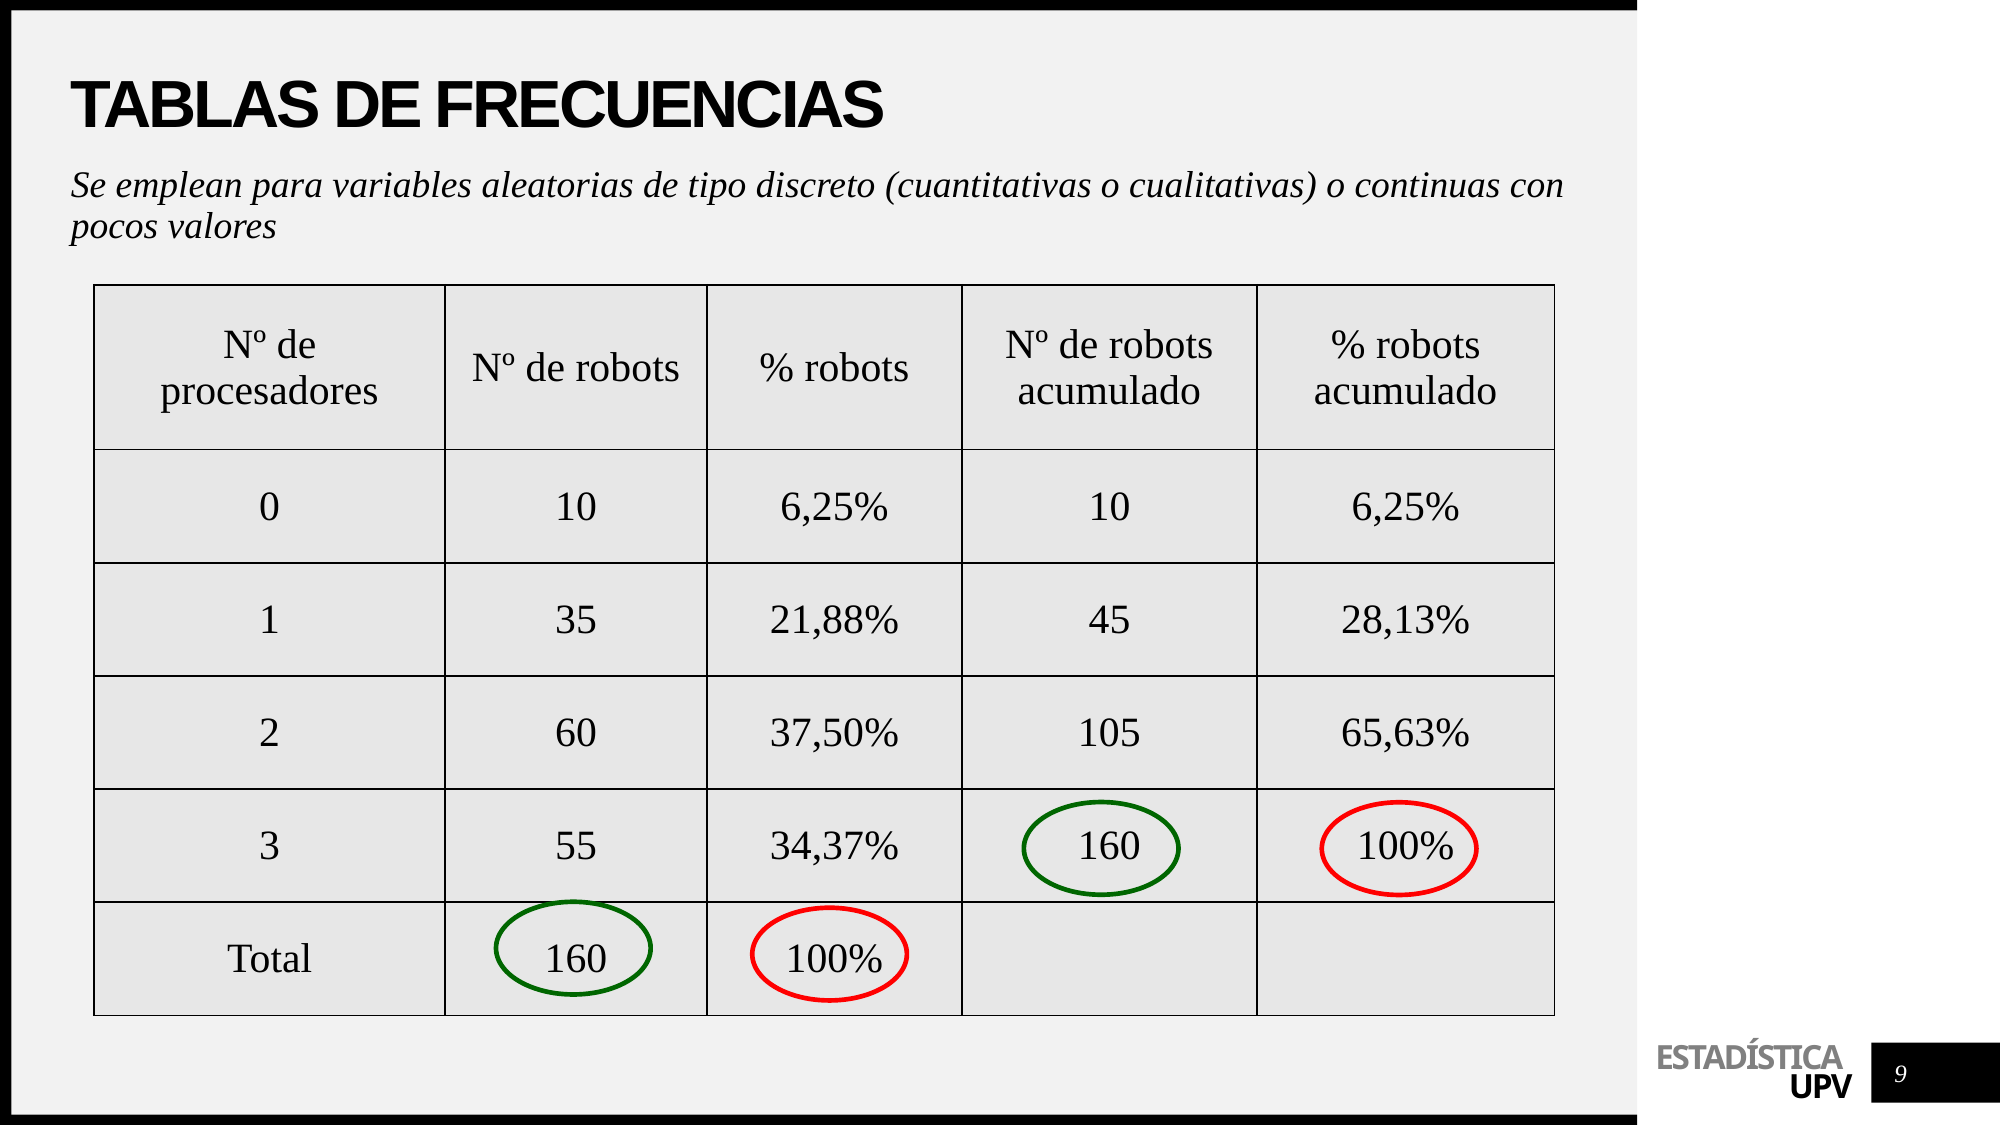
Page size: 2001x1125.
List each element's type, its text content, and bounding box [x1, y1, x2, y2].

table_cell Total [95, 903, 444, 1015]
title Tablas de frecuencias [70, 70, 1580, 142]
table_cell 10 [963, 450, 1256, 562]
table_header % robots acumulado [1258, 286, 1554, 449]
table_header Nº de procesadores [95, 286, 444, 449]
table_header % robots [708, 286, 961, 449]
table_cell 60 [446, 677, 706, 788]
table_cell 2 [95, 677, 444, 788]
table_cell 105 [963, 677, 1256, 788]
table_cell 37,50% [708, 677, 961, 788]
list [70, 248, 1580, 1016]
table_cell 160 [446, 903, 706, 1015]
table_cell 35 [446, 564, 706, 675]
table_cell 100% [708, 903, 961, 1015]
table_cell 100% [1258, 790, 1554, 901]
table_cell 65,63% [1258, 677, 1554, 788]
table_cell 28,13% [1258, 564, 1554, 675]
text_box [752, 907, 907, 1001]
table_cell 1 [95, 564, 444, 675]
table_header Nº de robots acumulado [963, 286, 1256, 449]
table_cell 10 [446, 450, 706, 562]
table_cell 6,25% [708, 450, 961, 562]
list Se emplean para variables aleatorias de tipo discreto (cuantitativas o cualitativas) o continuas con pocos valores [70, 165, 1580, 225]
table_cell 6,25% [1258, 450, 1554, 562]
table_cell 160 [963, 790, 1256, 901]
text_box [1023, 802, 1179, 895]
table_cell [1258, 903, 1554, 1015]
table_cell 3 [95, 790, 444, 901]
table_header Nº de robots [446, 286, 706, 449]
table_cell 0 [95, 450, 444, 562]
table_cell 21,88% [708, 564, 961, 675]
table_cell 55 [446, 790, 706, 901]
table_cell 34,37% [708, 790, 961, 901]
slide_number 9 [1877, 1050, 1924, 1096]
table_cell 45 [963, 564, 1256, 675]
text_box [1321, 802, 1477, 895]
text_box [496, 901, 651, 995]
table_cell [963, 903, 1256, 1015]
